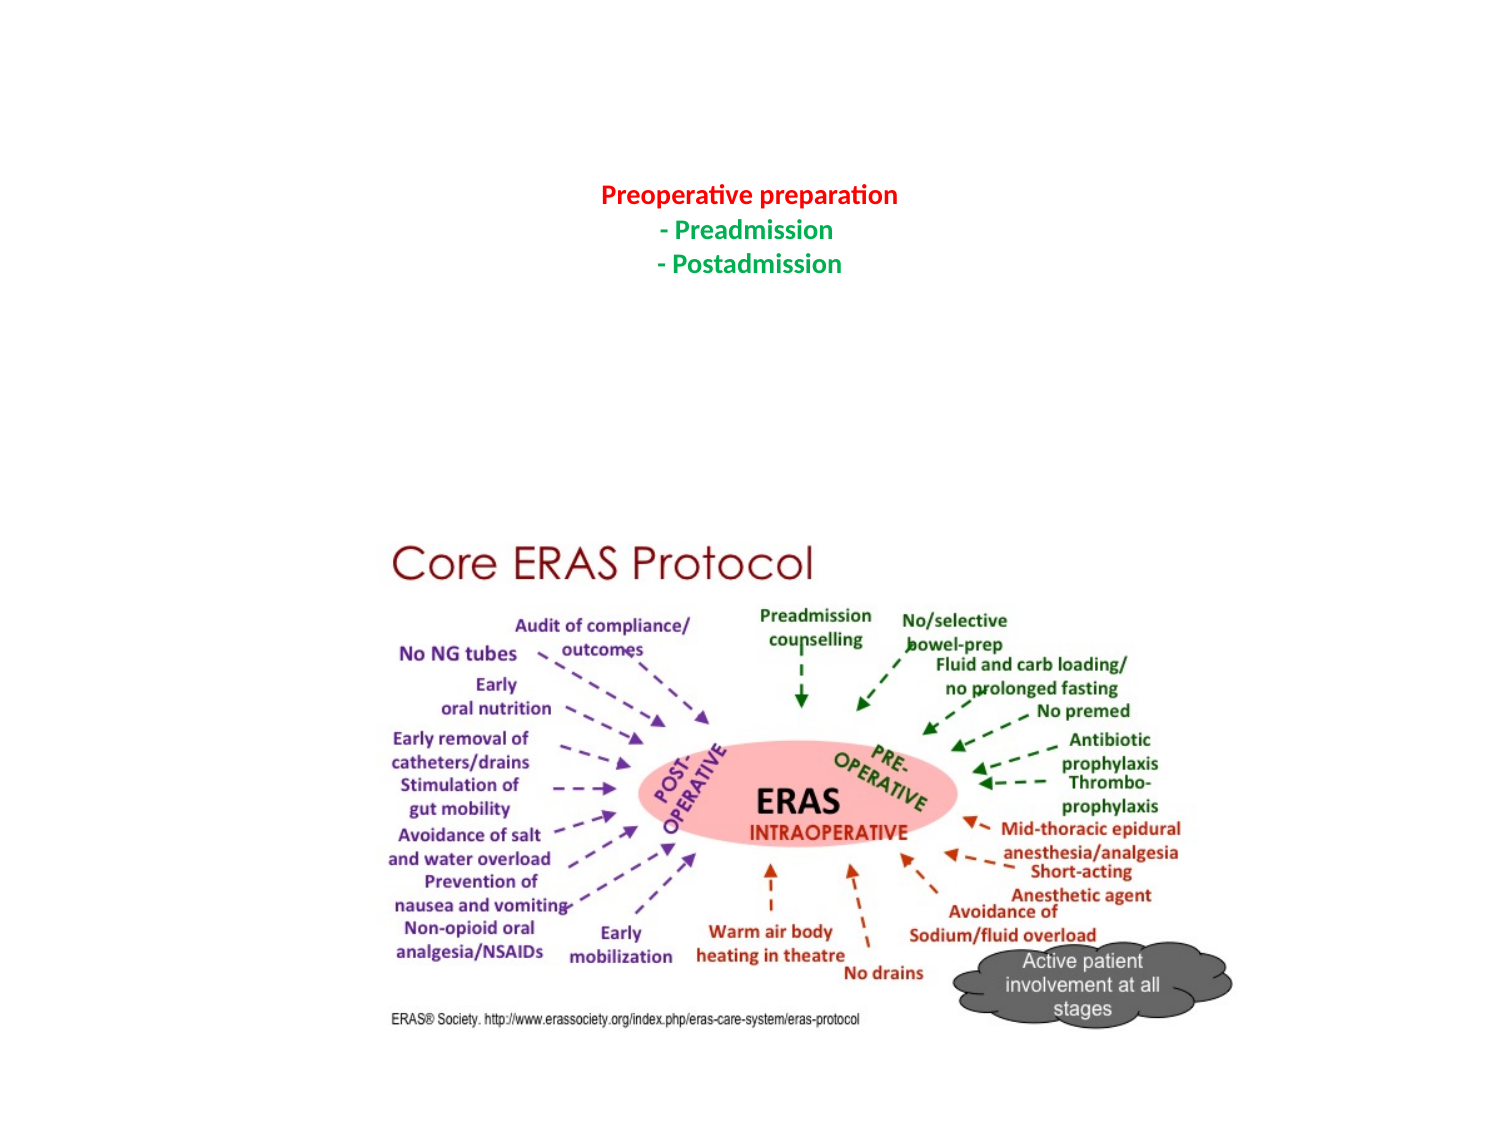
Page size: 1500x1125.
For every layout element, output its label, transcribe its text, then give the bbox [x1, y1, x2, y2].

picture [337, 524, 1238, 1032]
title Preoperative preparation - Preadmission - Postadmission [75, 99, 1425, 288]
